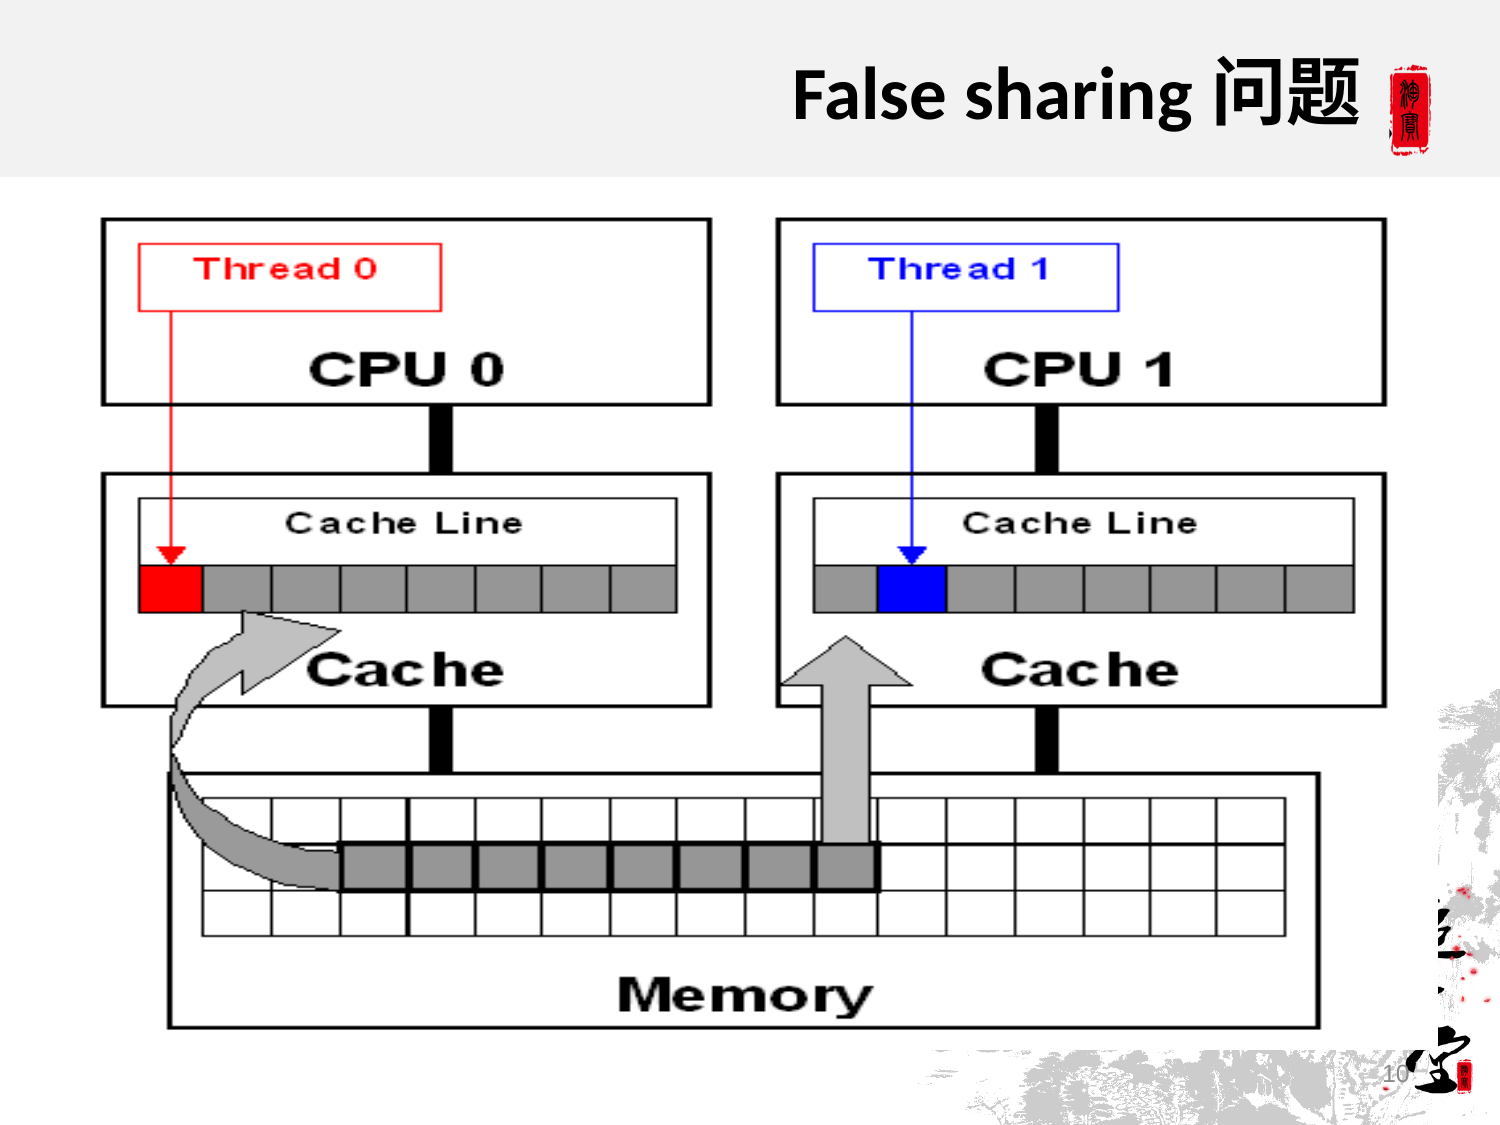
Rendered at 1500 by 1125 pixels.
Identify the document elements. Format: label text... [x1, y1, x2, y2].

title False sharing问题 [75, 25, 1376, 154]
picture [62, 197, 1495, 1094]
picture [1389, 59, 1440, 156]
slide_number 10 [1074, 1060, 1425, 1103]
